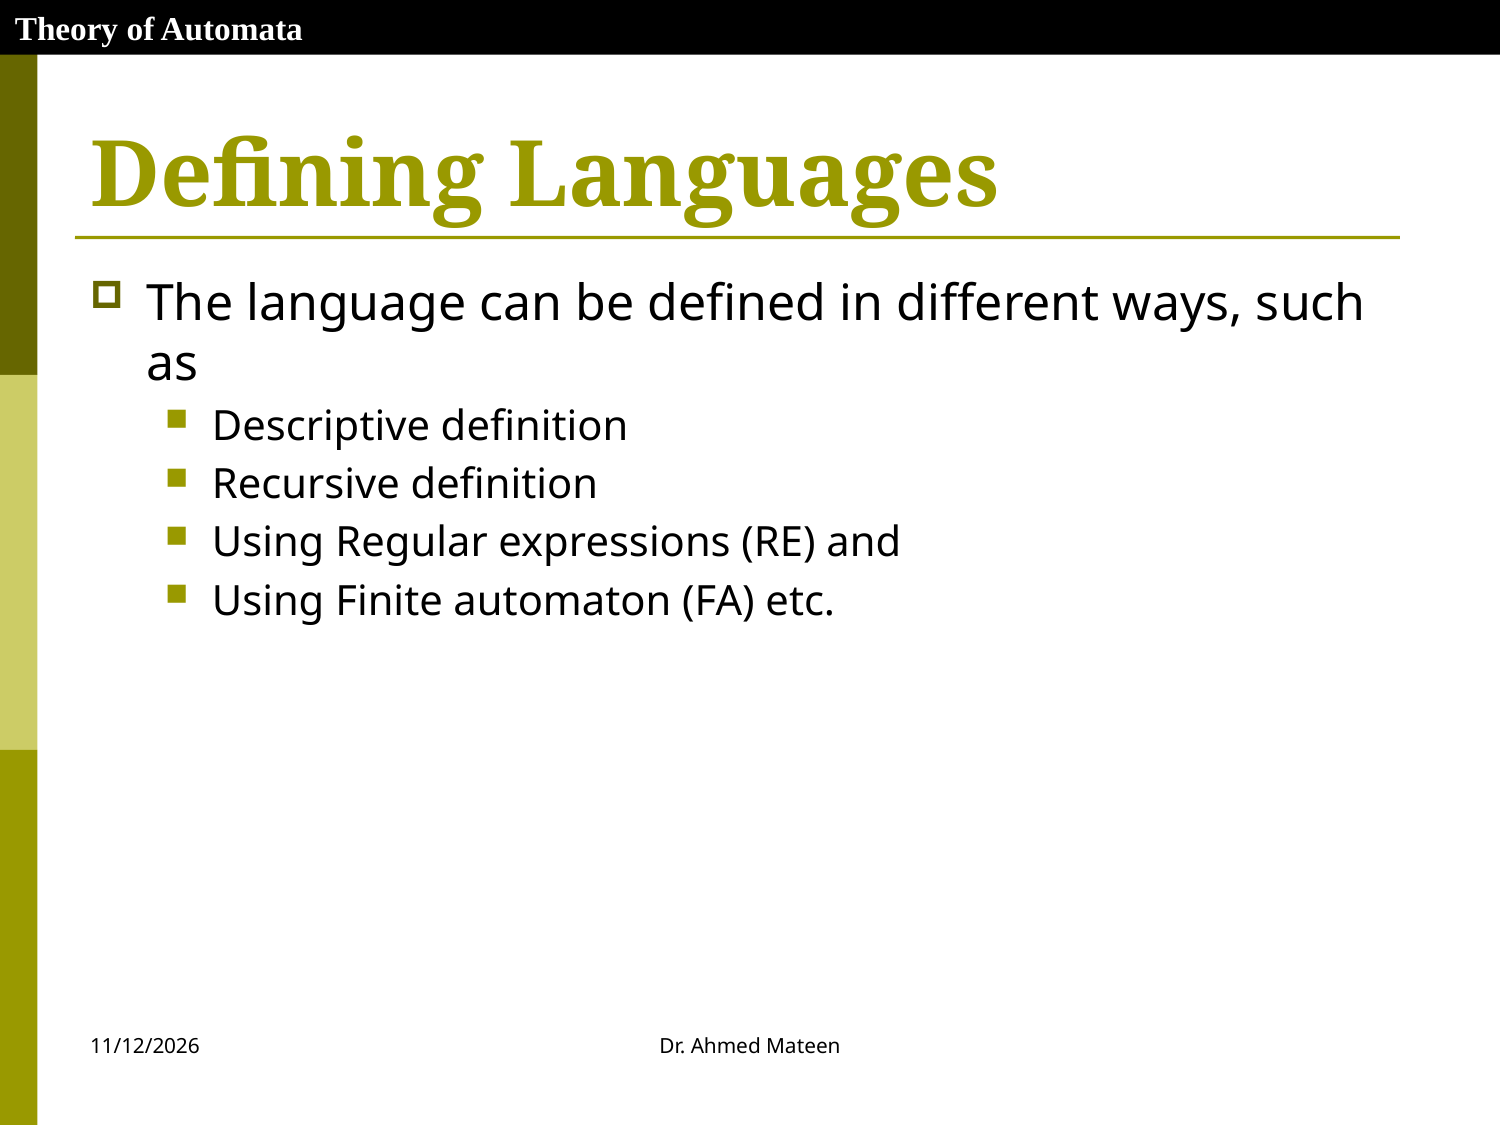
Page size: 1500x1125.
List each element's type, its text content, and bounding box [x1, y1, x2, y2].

list The language can be defined in different ways, such as Descriptive definition Recursive definition Using Regular expressions (RE) and Using Finite automaton (FA) etc. [74, 262, 1426, 1006]
footer Dr. Ahmed Mateen [512, 1024, 988, 1101]
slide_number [74, 1024, 426, 1101]
text_box Theory of Automata [0, 0, 1500, 55]
title Defining Languages [74, 55, 1426, 233]
